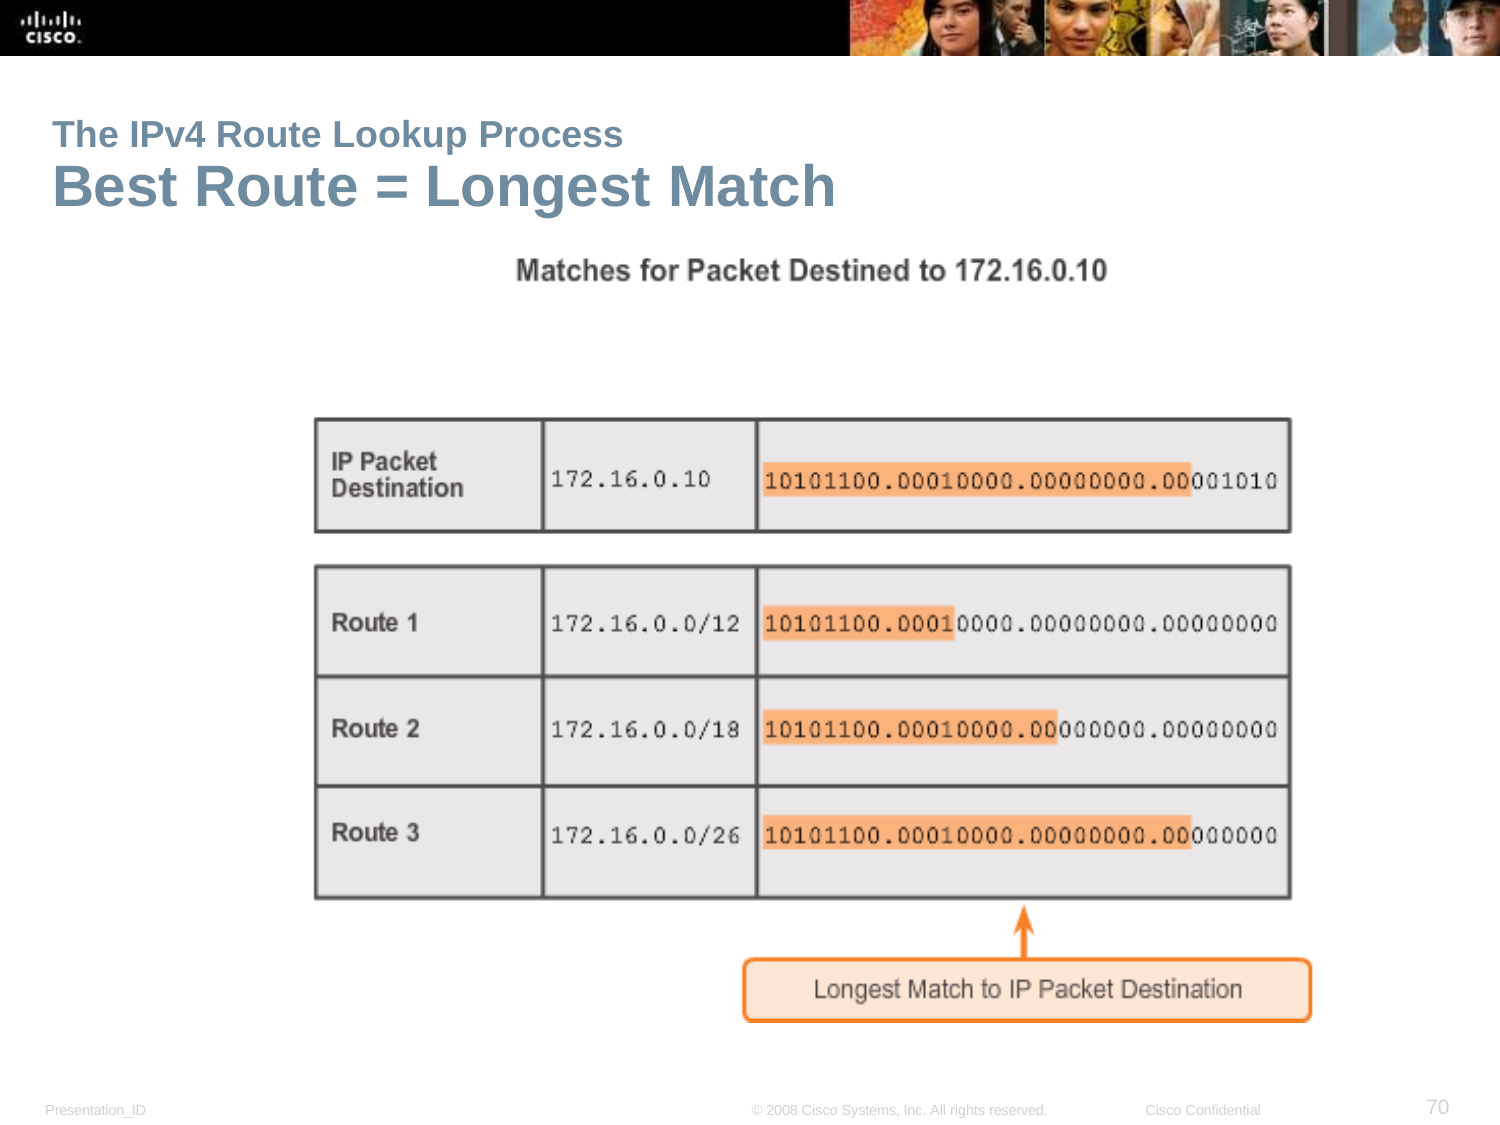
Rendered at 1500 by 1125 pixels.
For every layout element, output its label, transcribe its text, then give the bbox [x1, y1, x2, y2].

text_box Presentation_ID [43, 1100, 151, 1125]
text_box [313, 257, 1313, 1023]
text_box <number> [1422, 1093, 1454, 1125]
text_box © 2008 Cisco Systems, Inc. All rights reserved. [749, 1100, 1058, 1119]
picture [0, 0, 1500, 56]
text_box Cisco Confidential [1143, 1100, 1264, 1125]
text_box The IPv4 Route Lookup Process [50, 108, 627, 145]
text_box Best Route = Longest Match [50, 145, 841, 336]
